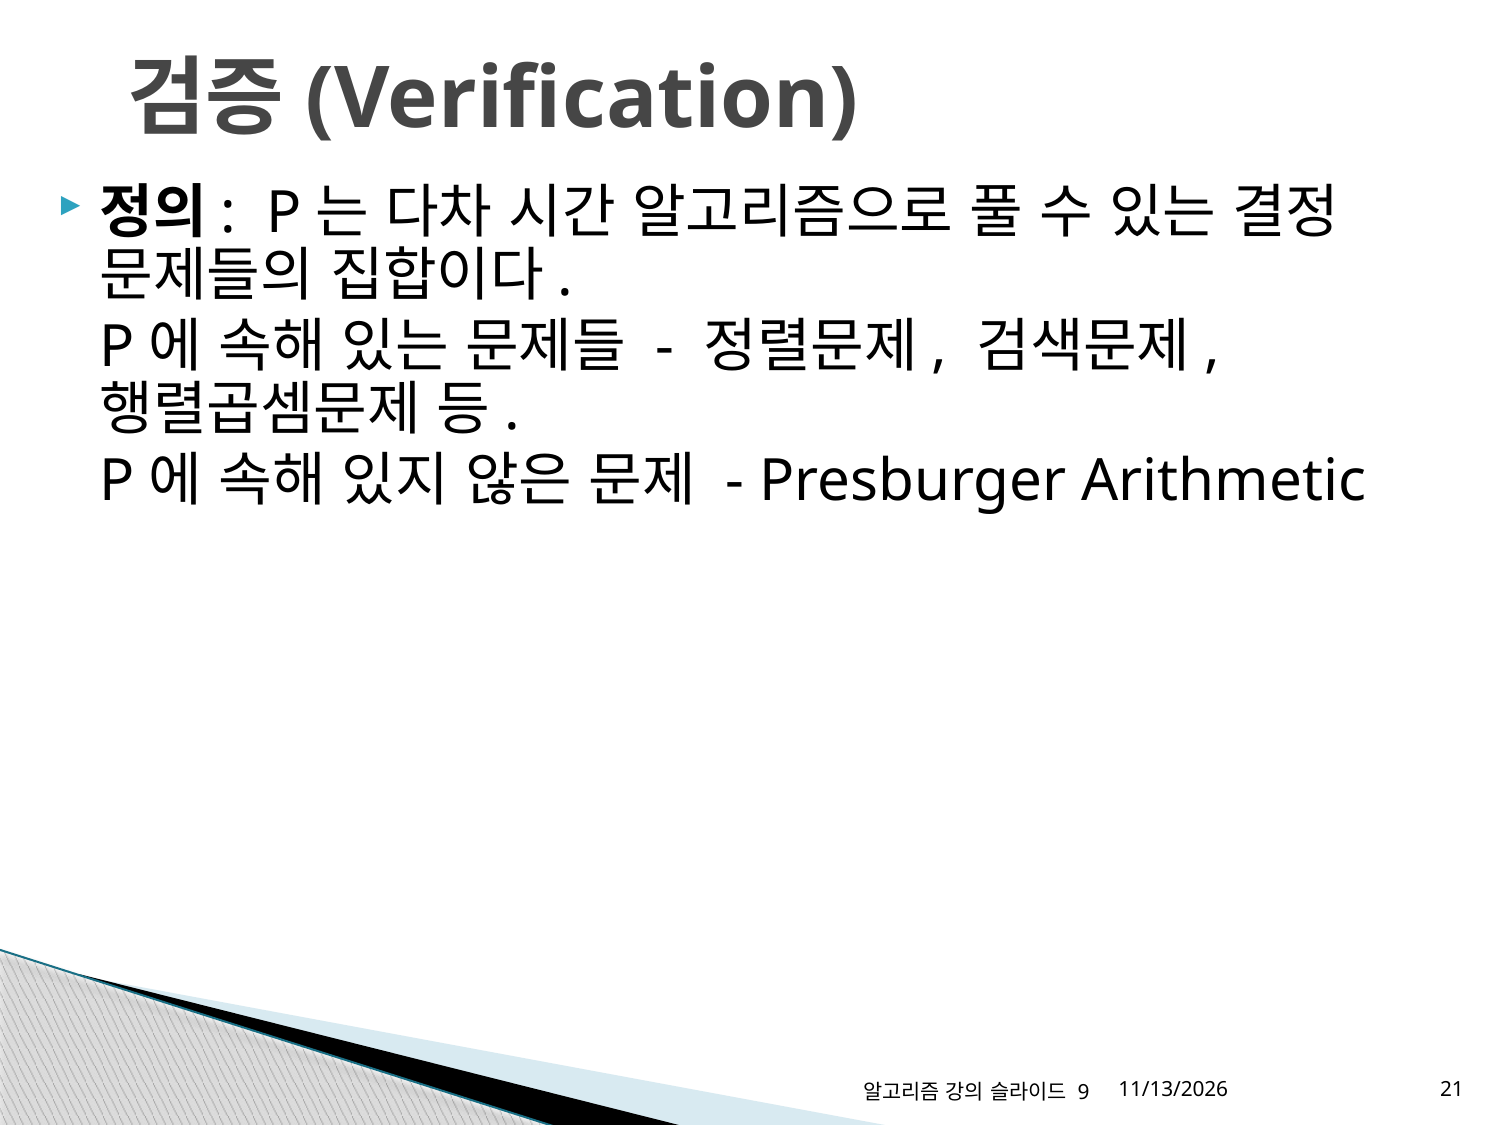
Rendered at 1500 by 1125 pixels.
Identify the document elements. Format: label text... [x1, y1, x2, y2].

slide_number 21 [1418, 1051, 1479, 1112]
footer 알고리즘 강의 슬라이드 9 [718, 1051, 1105, 1112]
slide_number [1105, 1051, 1418, 1112]
list 정의: P는 다차 시간 알고리즘으로 풀 수 있는 결정 문제들의 집합이다. P에 속해 있는 문제들 - 정렬문제, 검색문제, 행렬곱셈문제 등. P에 속해 있지 않은 문제 - Presburger Arithmetic [24, 174, 1475, 1013]
title 검증(Verification) [112, 0, 1388, 174]
